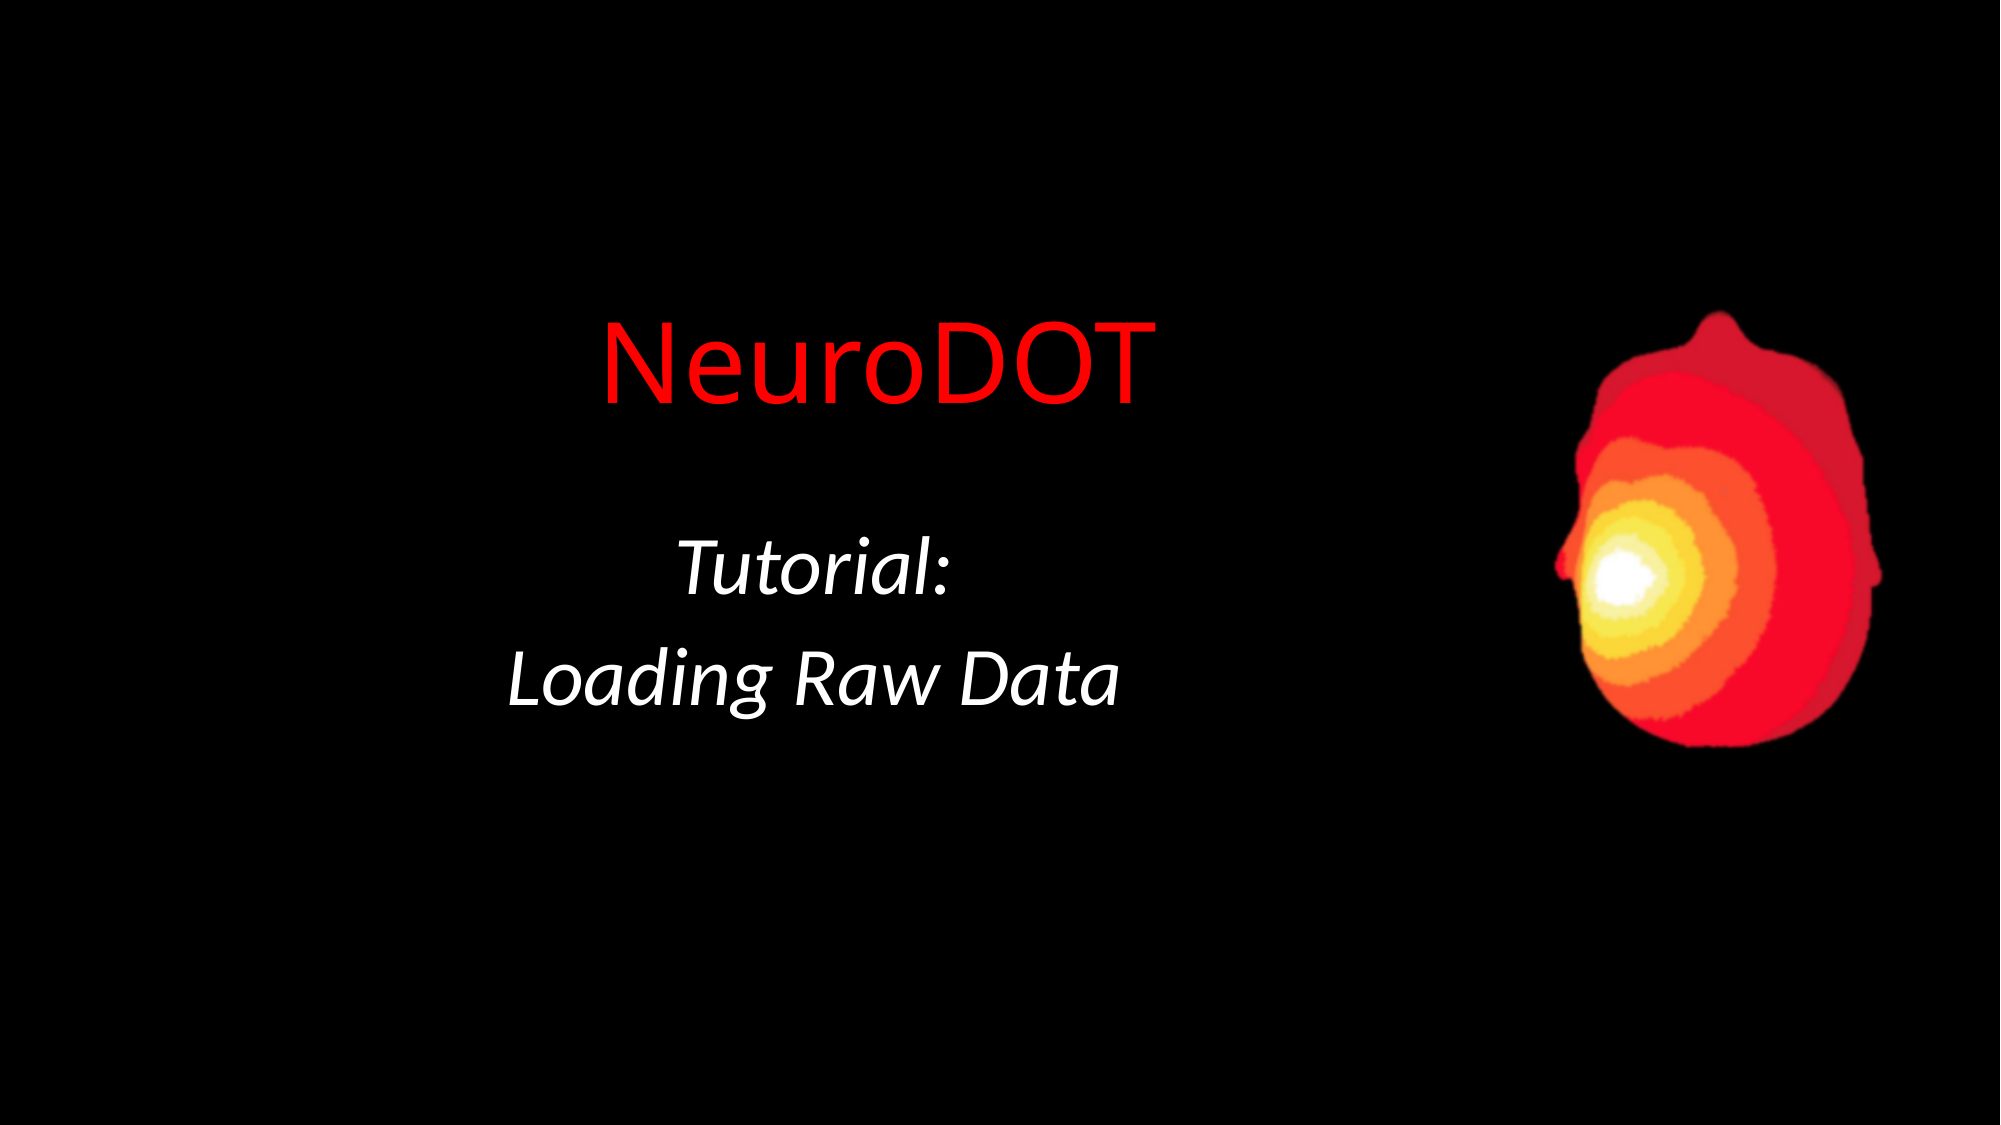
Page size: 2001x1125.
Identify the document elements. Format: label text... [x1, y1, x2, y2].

title NeuroDOT [240, 298, 1515, 436]
subtitle Tutorial: Loading Raw Data [113, 515, 1515, 751]
picture [1544, 298, 1894, 764]
